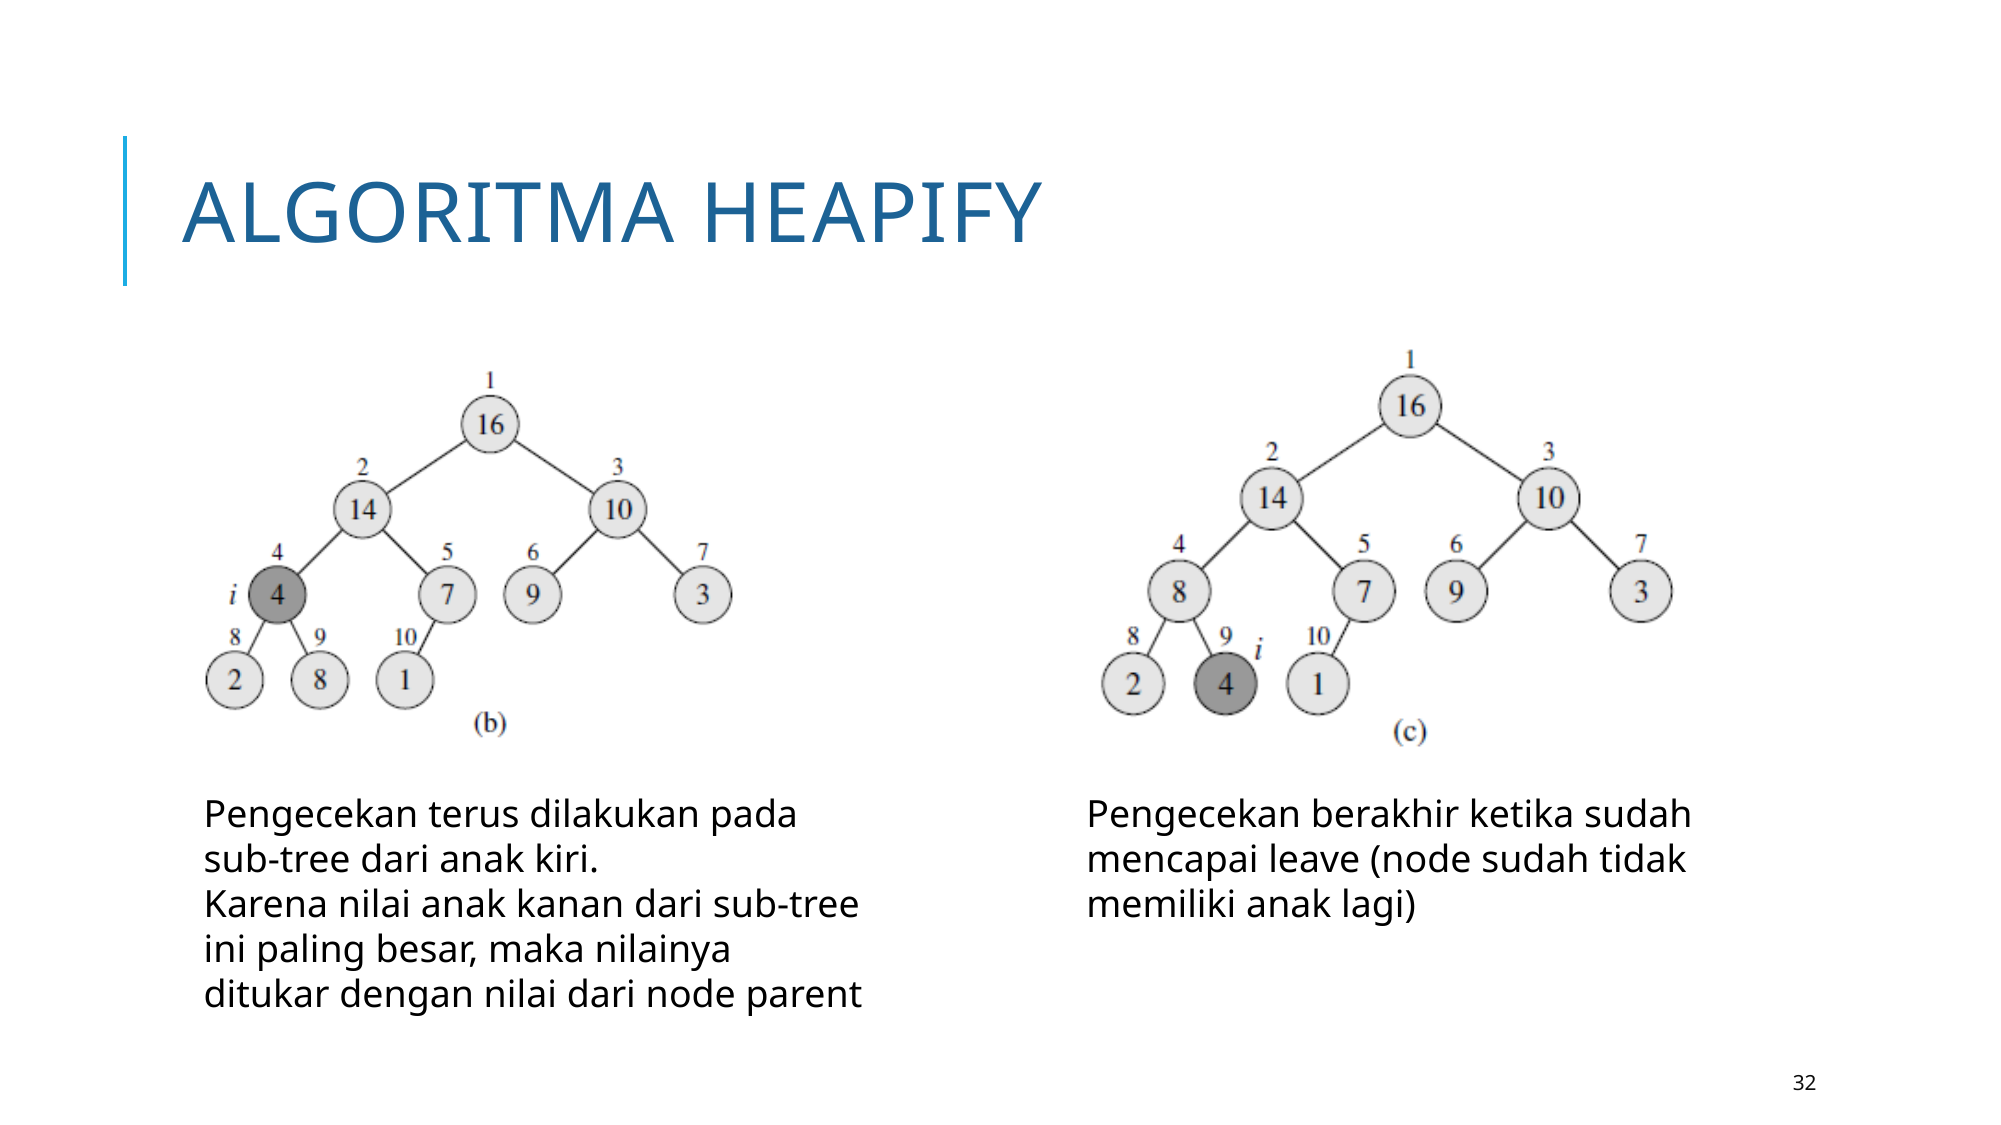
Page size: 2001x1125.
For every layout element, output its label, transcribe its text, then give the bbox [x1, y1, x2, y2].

title Algoritma Heapify [167, 96, 1763, 342]
picture [167, 341, 788, 780]
text_box Pengecekan terus dilakukan pada sub-tree dari anak kiri. Karena nilai anak kanan dari sub-tree ini paling besar, maka nilainya ditukar dengan nilai dari node parent [189, 782, 880, 1023]
picture [1080, 341, 1706, 780]
slide_number 32 [1777, 1061, 1938, 1107]
text_box Pengecekan berakhir ketika sudah mencapai leave (node sudah tidak memiliki anak lagi) [1071, 782, 1763, 933]
